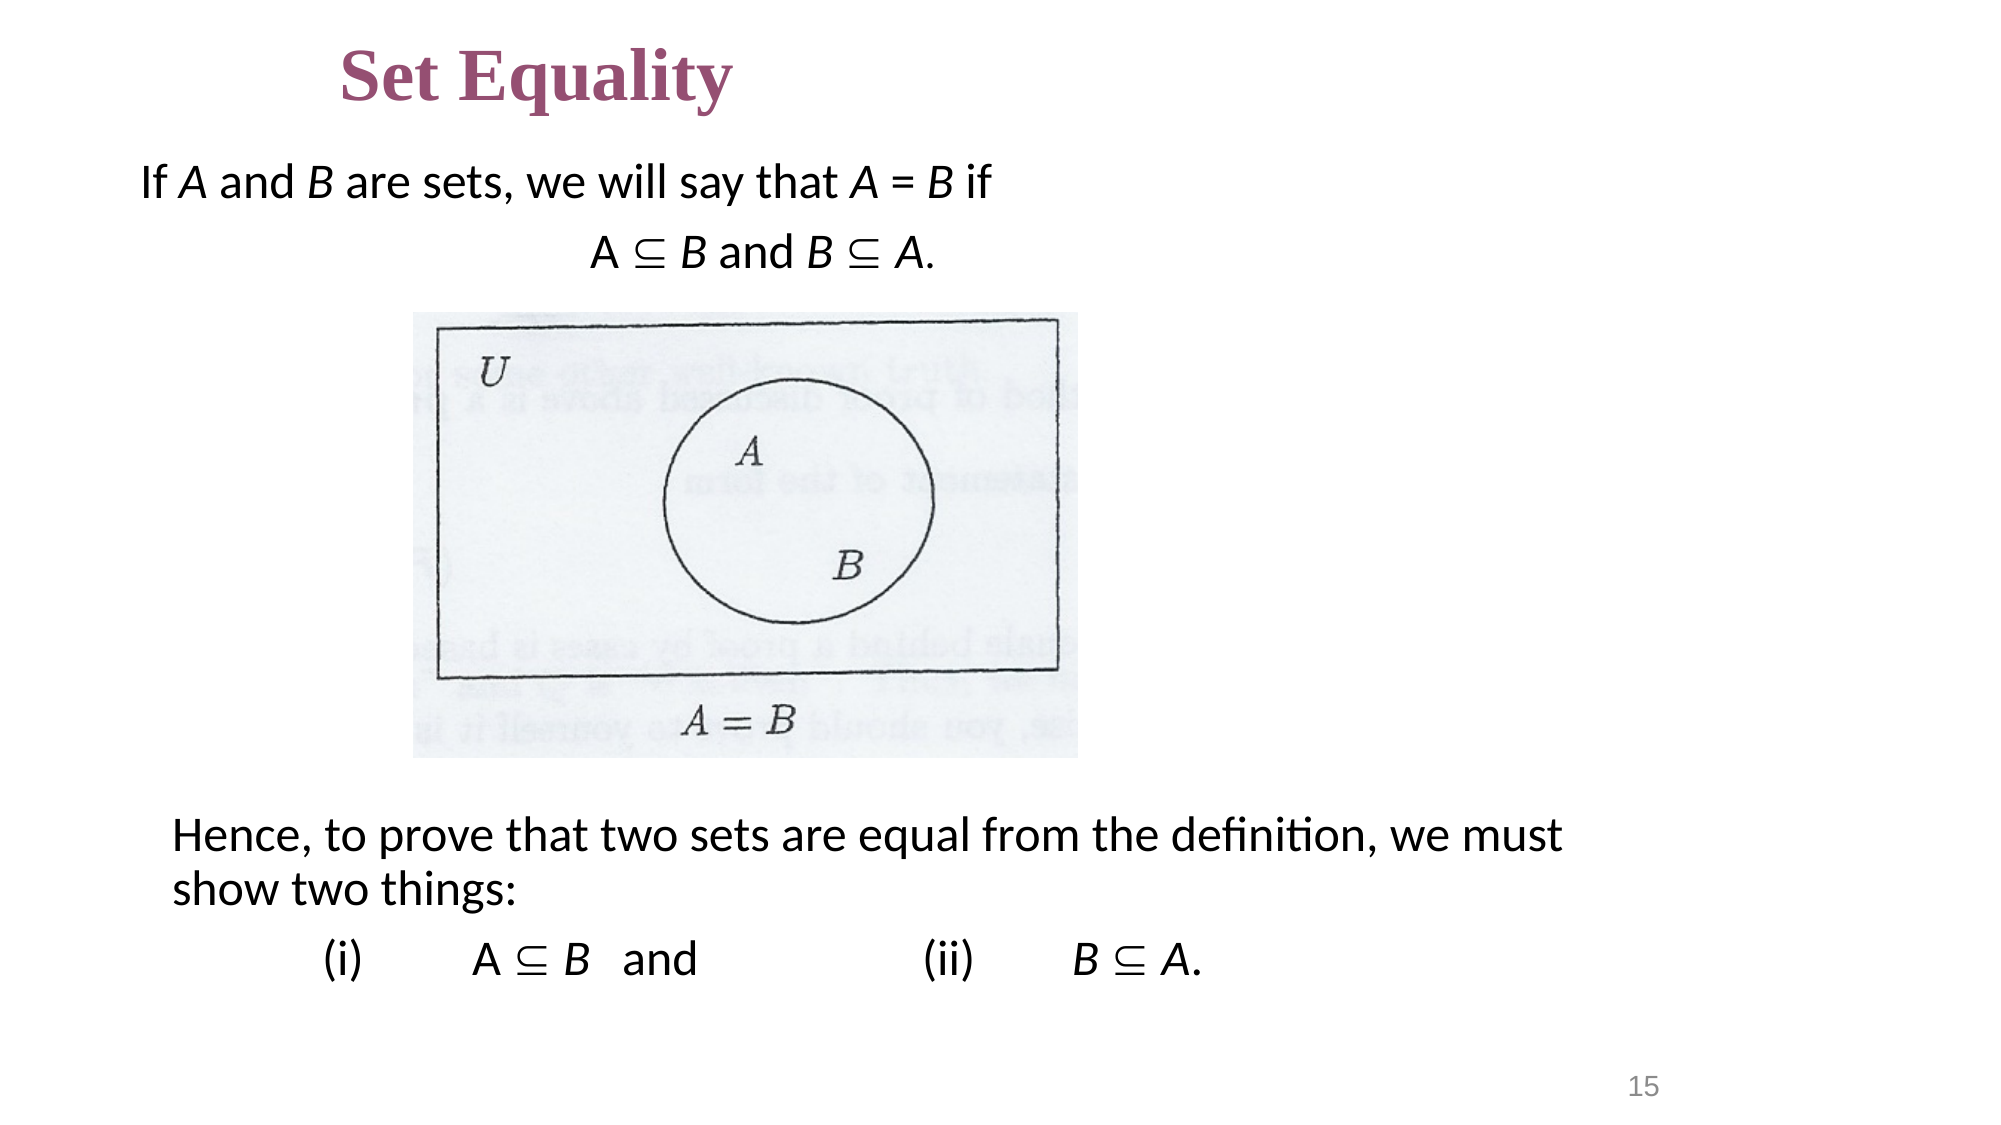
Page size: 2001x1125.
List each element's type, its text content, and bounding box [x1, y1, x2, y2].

slide_number 15 [1325, 1045, 1675, 1124]
picture [413, 312, 1078, 758]
list If A and B are sets, we will say that A = B if A  B and B  A. [124, 147, 1970, 767]
title Set Equality [324, 13, 1675, 139]
text_box Hence, to prove that two sets are equal from the definition, we must show two things: (i) A  B and (ii) B  A. [157, 801, 1675, 1026]
